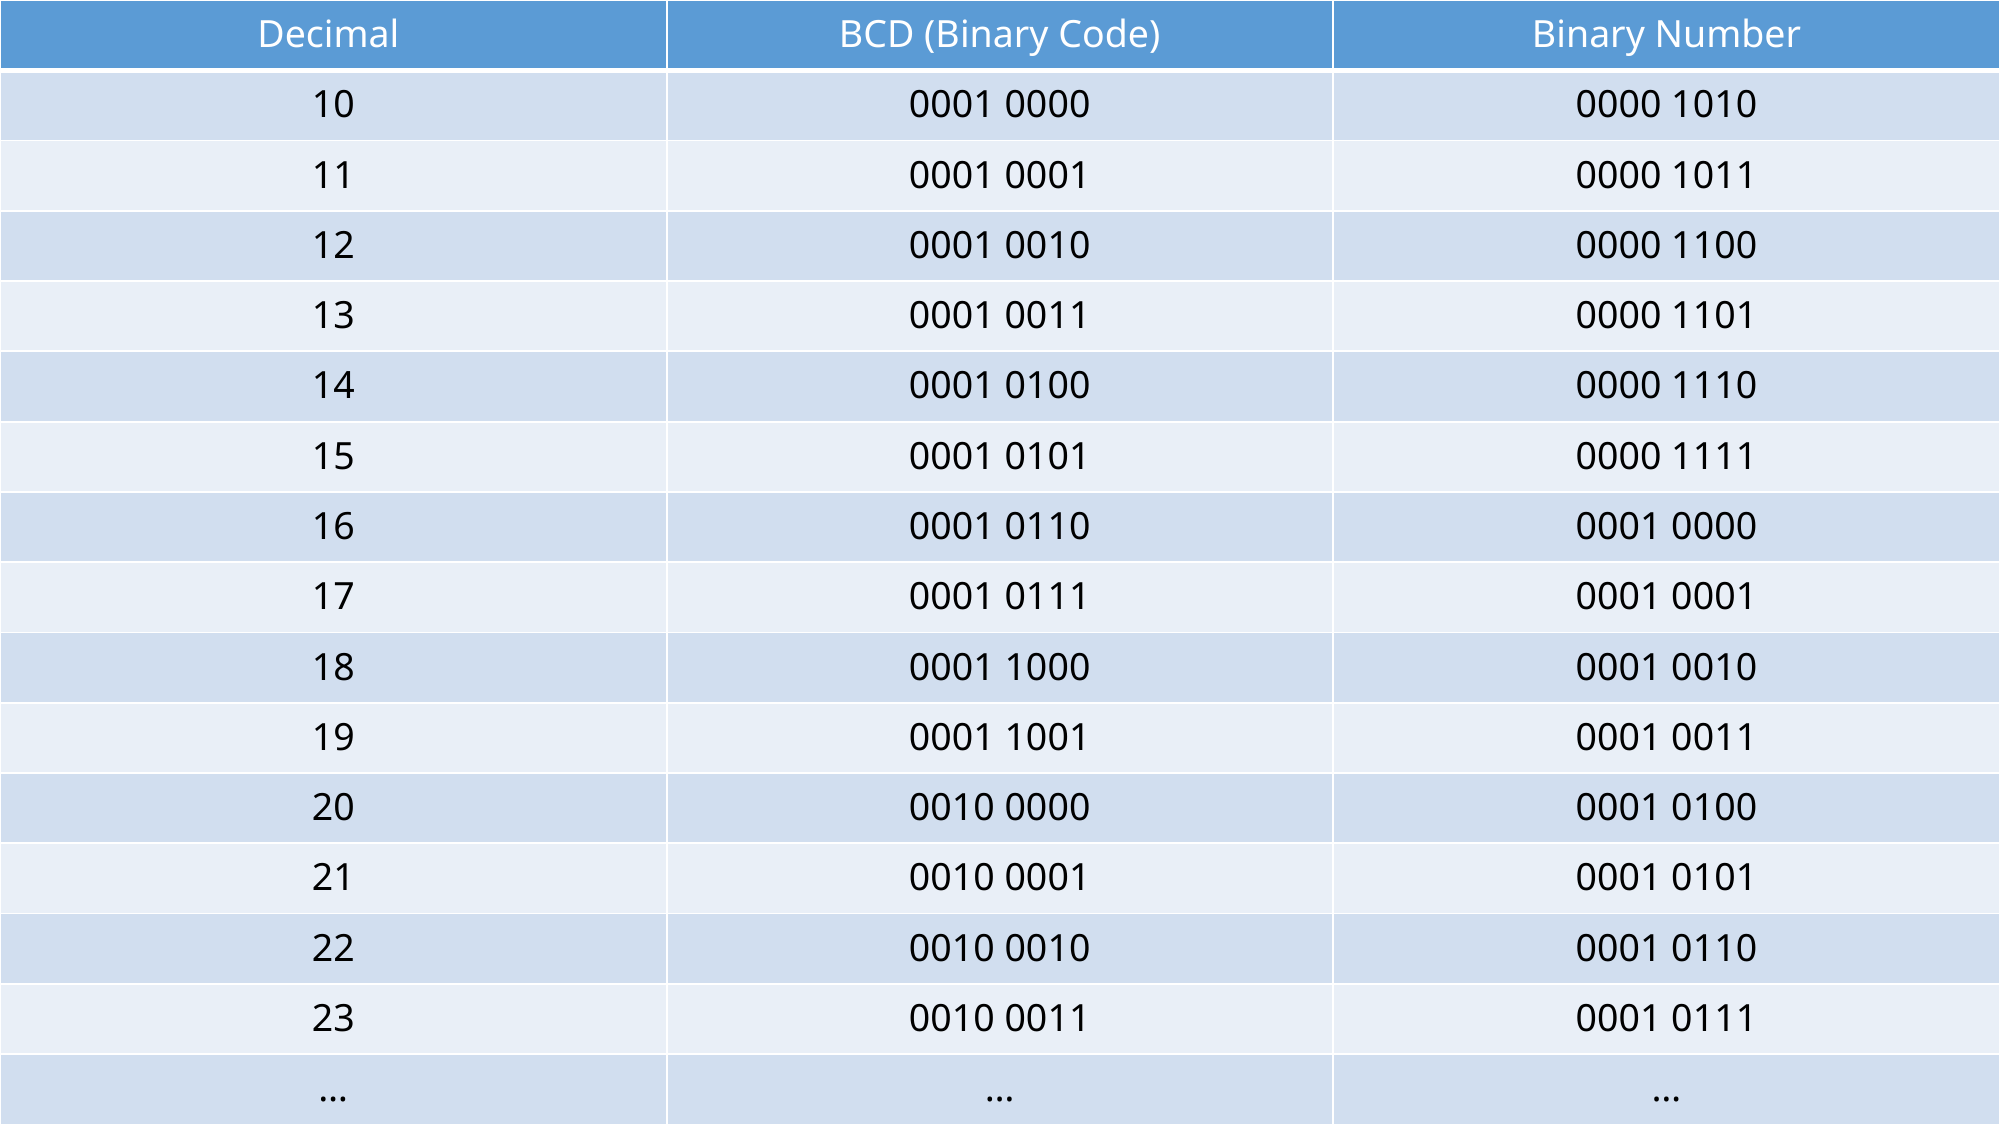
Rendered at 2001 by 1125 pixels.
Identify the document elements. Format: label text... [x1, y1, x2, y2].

table_cell 20 [1, 774, 666, 842]
table_cell 0001 0011 [668, 282, 1332, 350]
table_cell 0001 1001 [668, 704, 1332, 772]
table_cell 0000 1111 [1334, 423, 1999, 491]
table_cell 10 [1, 73, 666, 140]
table_cell 0001 0001 [668, 141, 1332, 210]
table_cell 0001 0111 [1334, 985, 1999, 1053]
table_header Binary Number [1334, 1, 1999, 68]
table_cell 0001 0001 [1334, 563, 1999, 632]
table_cell 0000 1011 [1334, 141, 1999, 210]
table_cell 0001 0010 [1334, 633, 1999, 702]
table_cell 0010 0010 [668, 914, 1332, 983]
table_cell 0001 0000 [668, 73, 1332, 140]
table_cell 12 [1, 212, 666, 280]
table_cell 22 [1, 914, 666, 983]
table_cell 0010 0000 [668, 774, 1332, 842]
table_cell 0001 0011 [1334, 704, 1999, 772]
table_header Decimal [1, 1, 666, 68]
table_cell 19 [1, 704, 666, 772]
table_cell 0001 0101 [1334, 844, 1999, 913]
table_cell 0001 0100 [1334, 774, 1999, 842]
table_cell 0001 0111 [668, 563, 1332, 632]
table_cell 15 [1, 423, 666, 491]
table_cell 0001 0100 [668, 352, 1332, 421]
table_cell 0000 1100 [1334, 212, 1999, 280]
table_cell 0001 0110 [668, 493, 1332, 561]
table_cell 0001 1000 [668, 633, 1332, 702]
table_cell … [1334, 1055, 1999, 1124]
table_cell 17 [1, 563, 666, 632]
table_cell 14 [1, 352, 666, 421]
table_cell … [668, 1055, 1332, 1124]
table_cell 13 [1, 282, 666, 350]
table_cell 0010 0011 [668, 985, 1332, 1053]
table_cell 16 [1, 493, 666, 561]
table_cell 0000 1110 [1334, 352, 1999, 421]
table_cell 23 [1, 985, 666, 1053]
table_cell 0000 1101 [1334, 282, 1999, 350]
table_cell 11 [1, 141, 666, 210]
table_cell … [1, 1055, 666, 1124]
table_cell 0001 0010 [668, 212, 1332, 280]
table_cell 0001 0101 [668, 423, 1332, 491]
table_cell 18 [1, 633, 666, 702]
table_cell 0010 0001 [668, 844, 1332, 913]
table_cell 0001 0110 [1334, 914, 1999, 983]
table_cell 0000 1010 [1334, 73, 1999, 140]
table_cell 0001 0000 [1334, 493, 1999, 561]
table_header BCD (Binary Code) [668, 1, 1332, 68]
table_cell 21 [1, 844, 666, 913]
